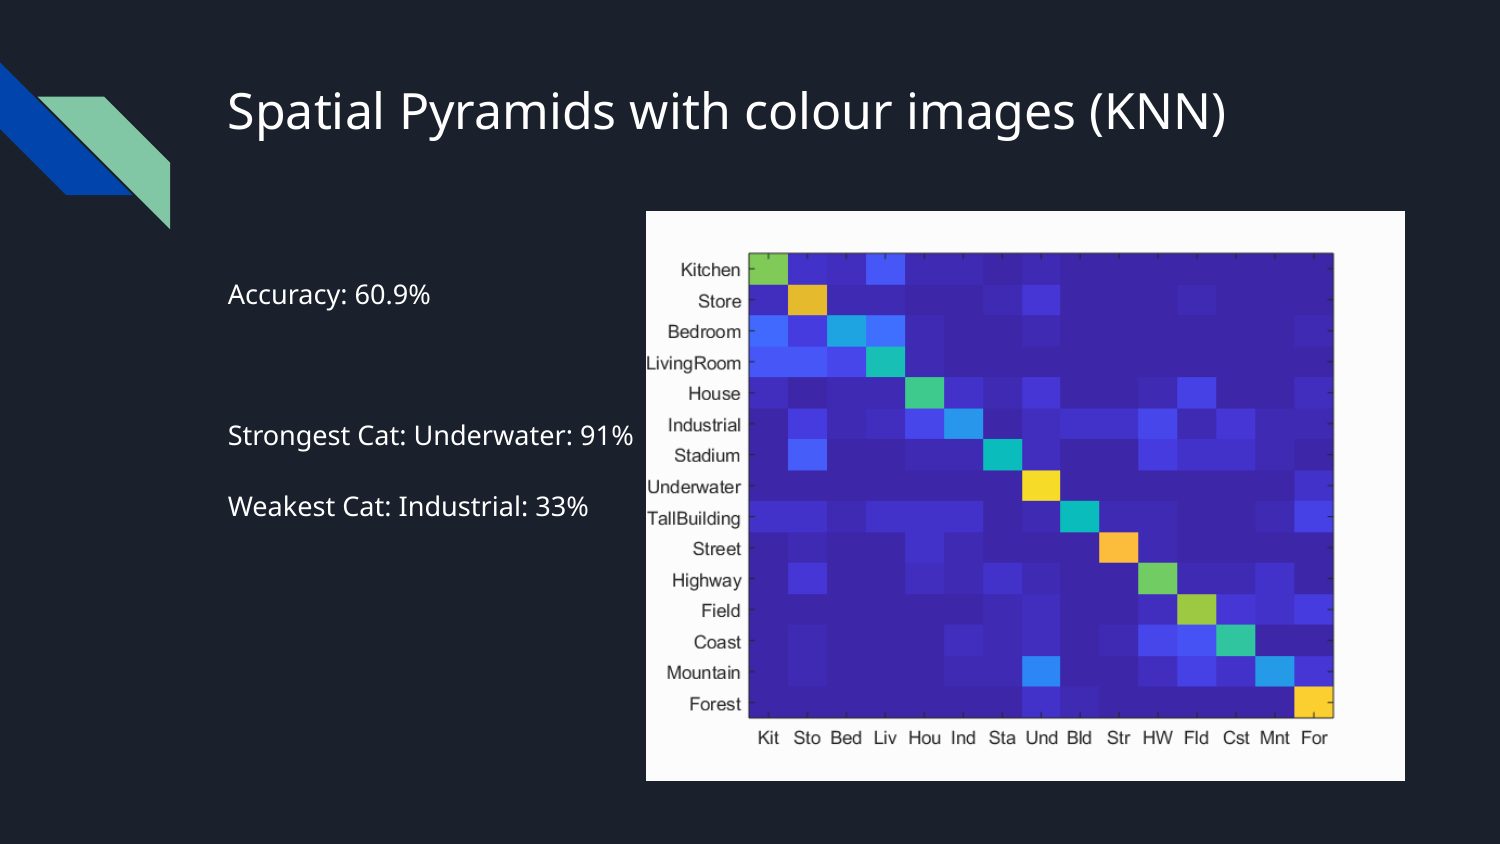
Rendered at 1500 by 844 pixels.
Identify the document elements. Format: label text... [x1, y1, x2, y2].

title Spatial Pyramids with colour images (KNN) [212, 64, 1368, 215]
list Accuracy: 60.9% Strongest Cat: Underwater: 91% Weakest Cat: Industrial: 33% [212, 257, 641, 735]
picture [646, 211, 1406, 781]
